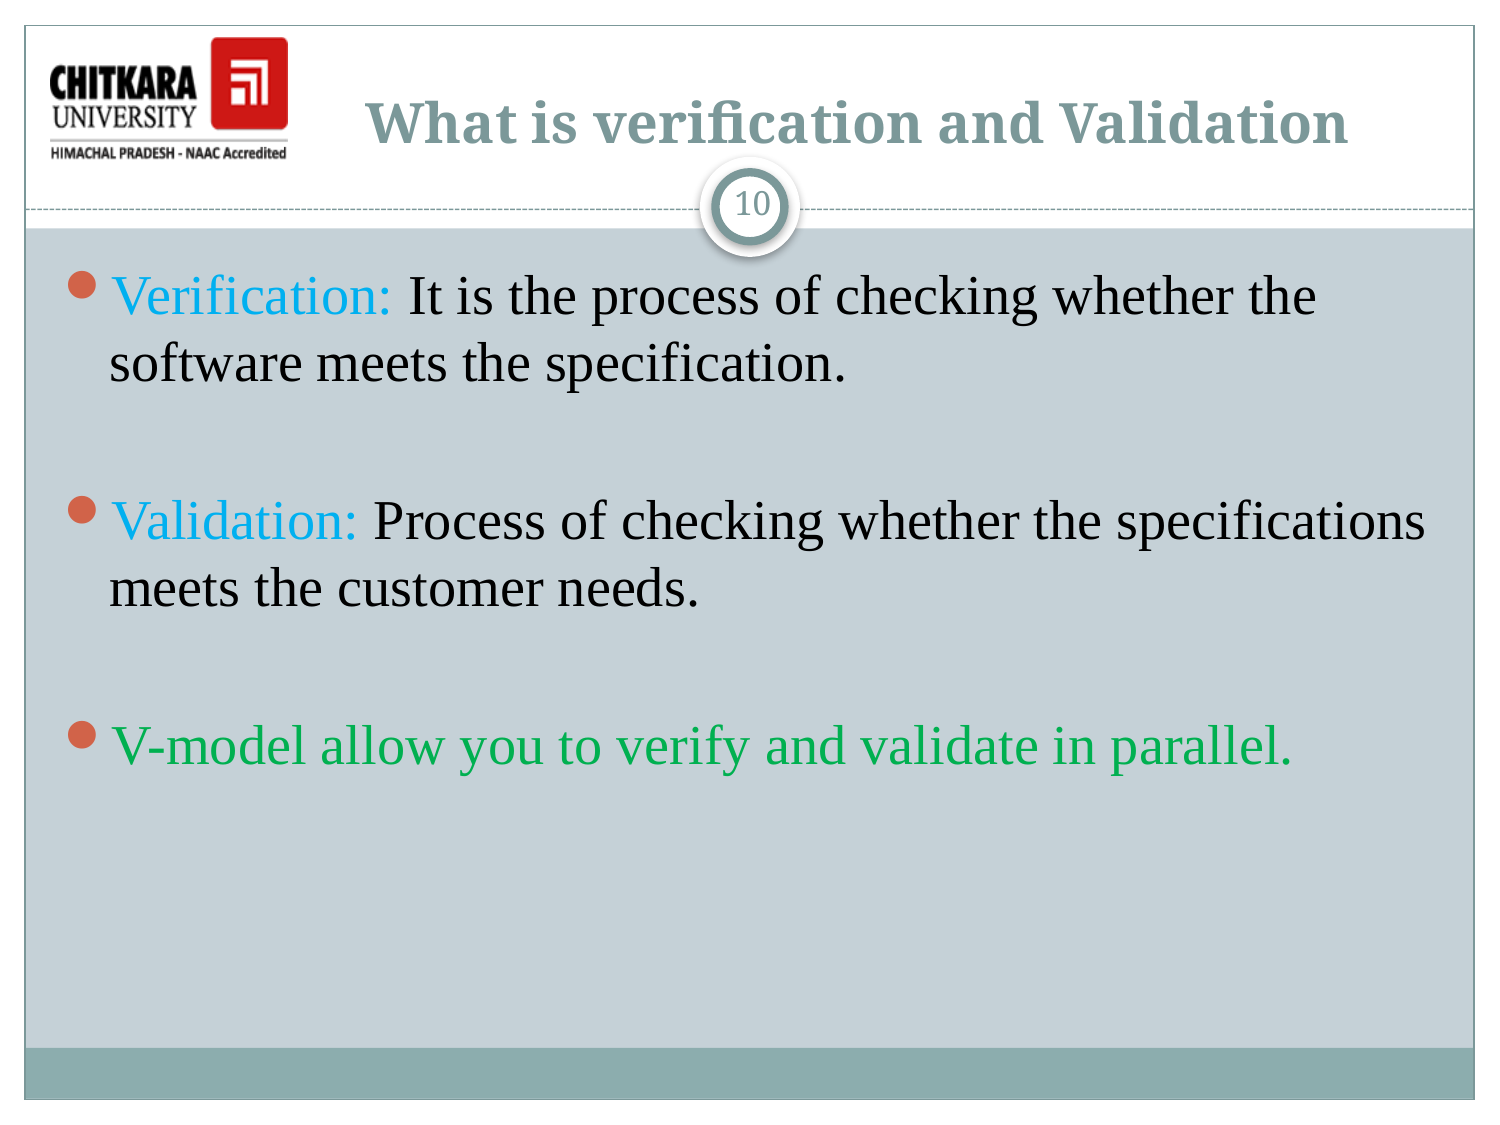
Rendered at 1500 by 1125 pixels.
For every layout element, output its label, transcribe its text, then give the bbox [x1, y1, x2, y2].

list Verification: It is the process of checking whether the software meets the specification. Validation: Process of checking whether the specifications meets the customer needs. V-model allow you to verify and validate in parallel. [49, 250, 1445, 1001]
title What is verification and Validation [289, 37, 1450, 162]
slide_number 10 [715, 168, 791, 241]
picture [49, 37, 288, 163]
